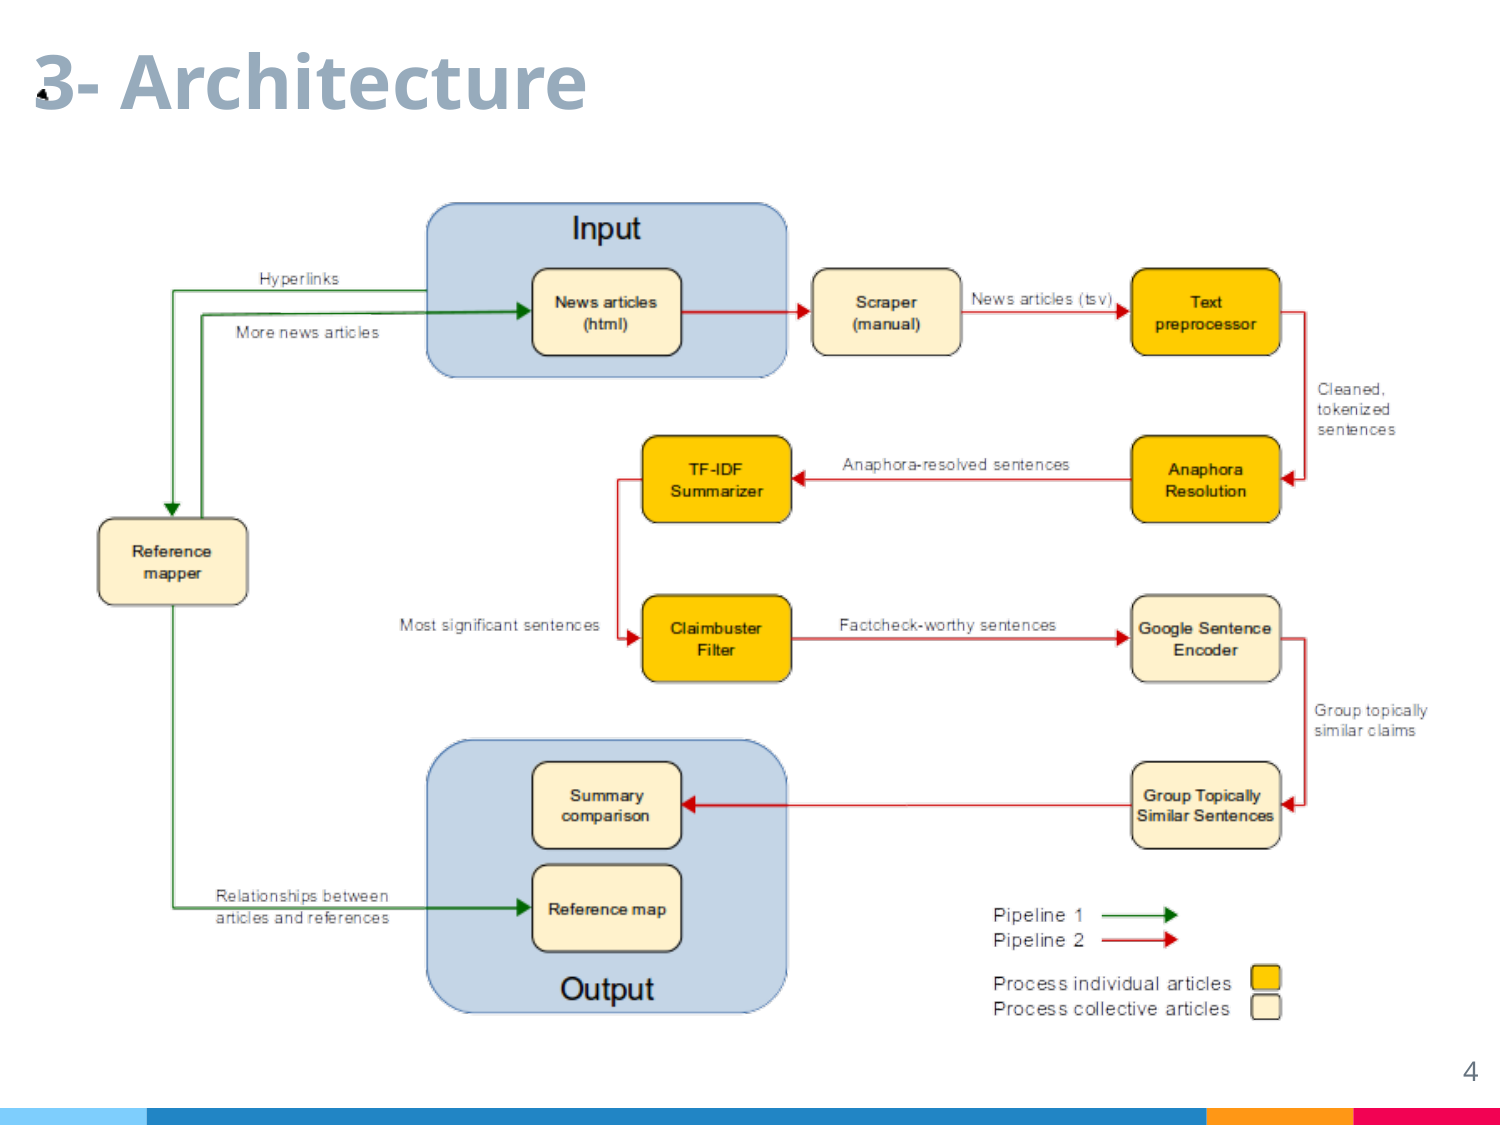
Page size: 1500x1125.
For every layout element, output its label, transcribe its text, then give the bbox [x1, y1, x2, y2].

title 3- Architecture [19, 33, 1147, 140]
slide_number 4 [1403, 1038, 1494, 1125]
picture [37, 89, 1463, 1069]
